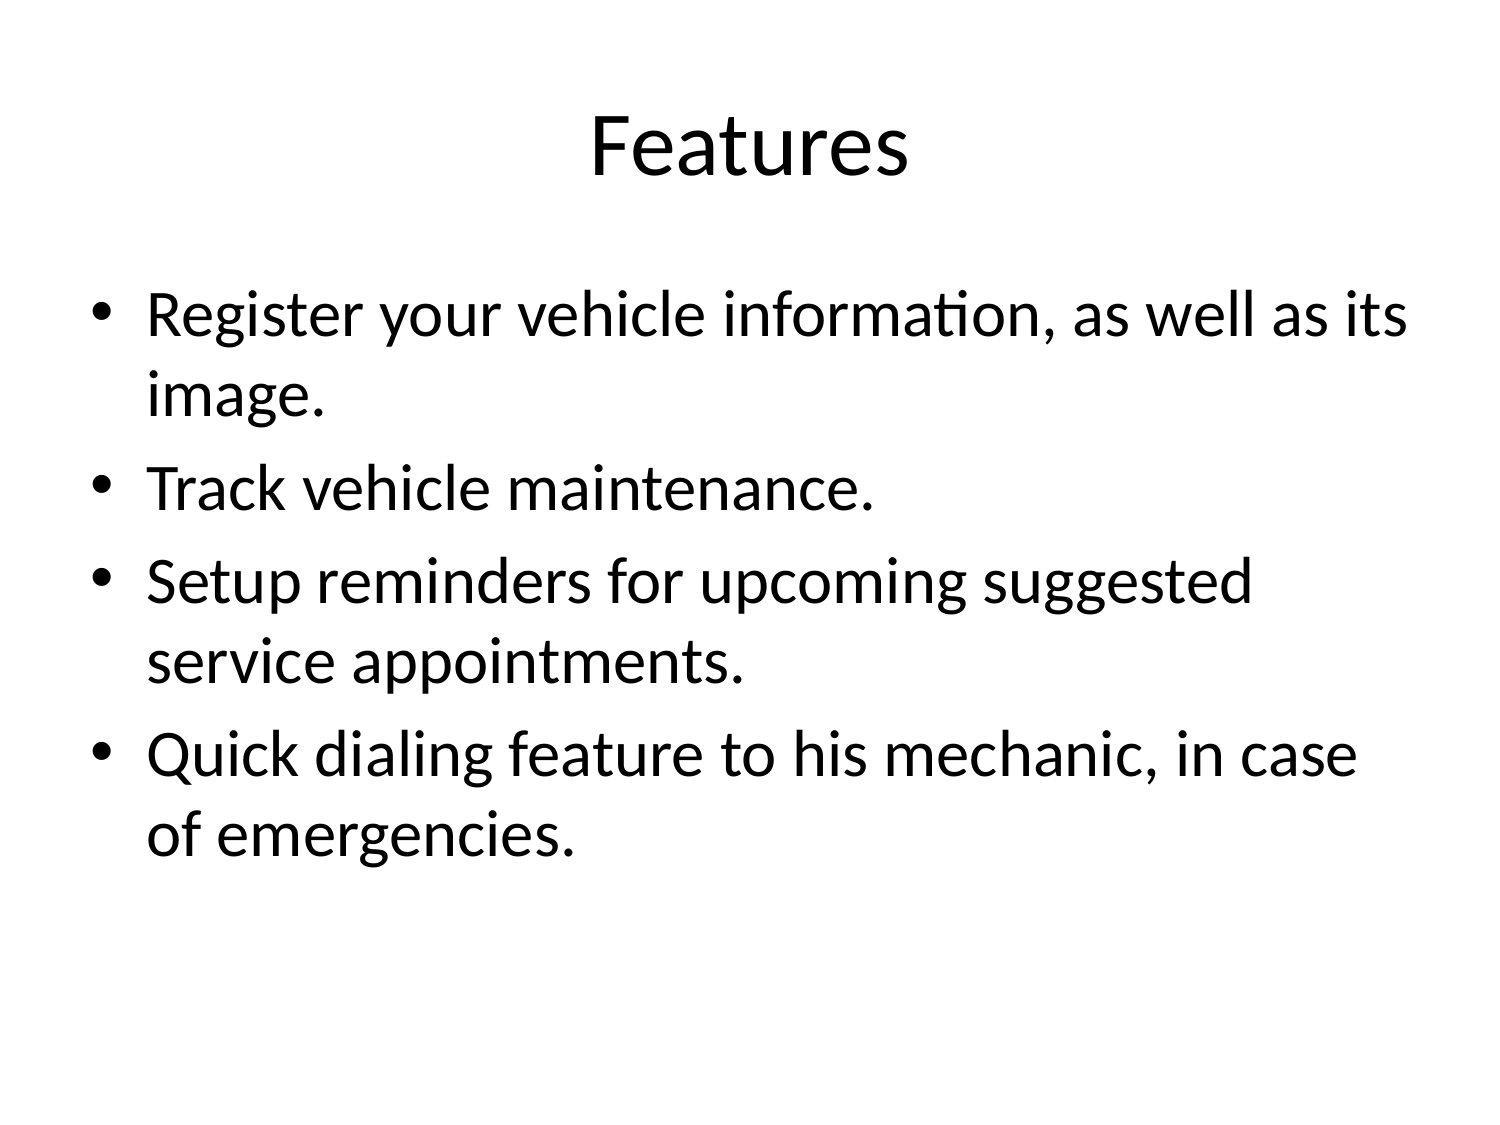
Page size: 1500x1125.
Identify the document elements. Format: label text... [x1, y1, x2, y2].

list Register your vehicle information, as well as its image. Track vehicle maintenance. Setup reminders for upcoming suggested service appointments. Quick dialing feature to his mechanic, in case of emergencies. [75, 262, 1425, 1005]
title Features [75, 45, 1425, 233]
